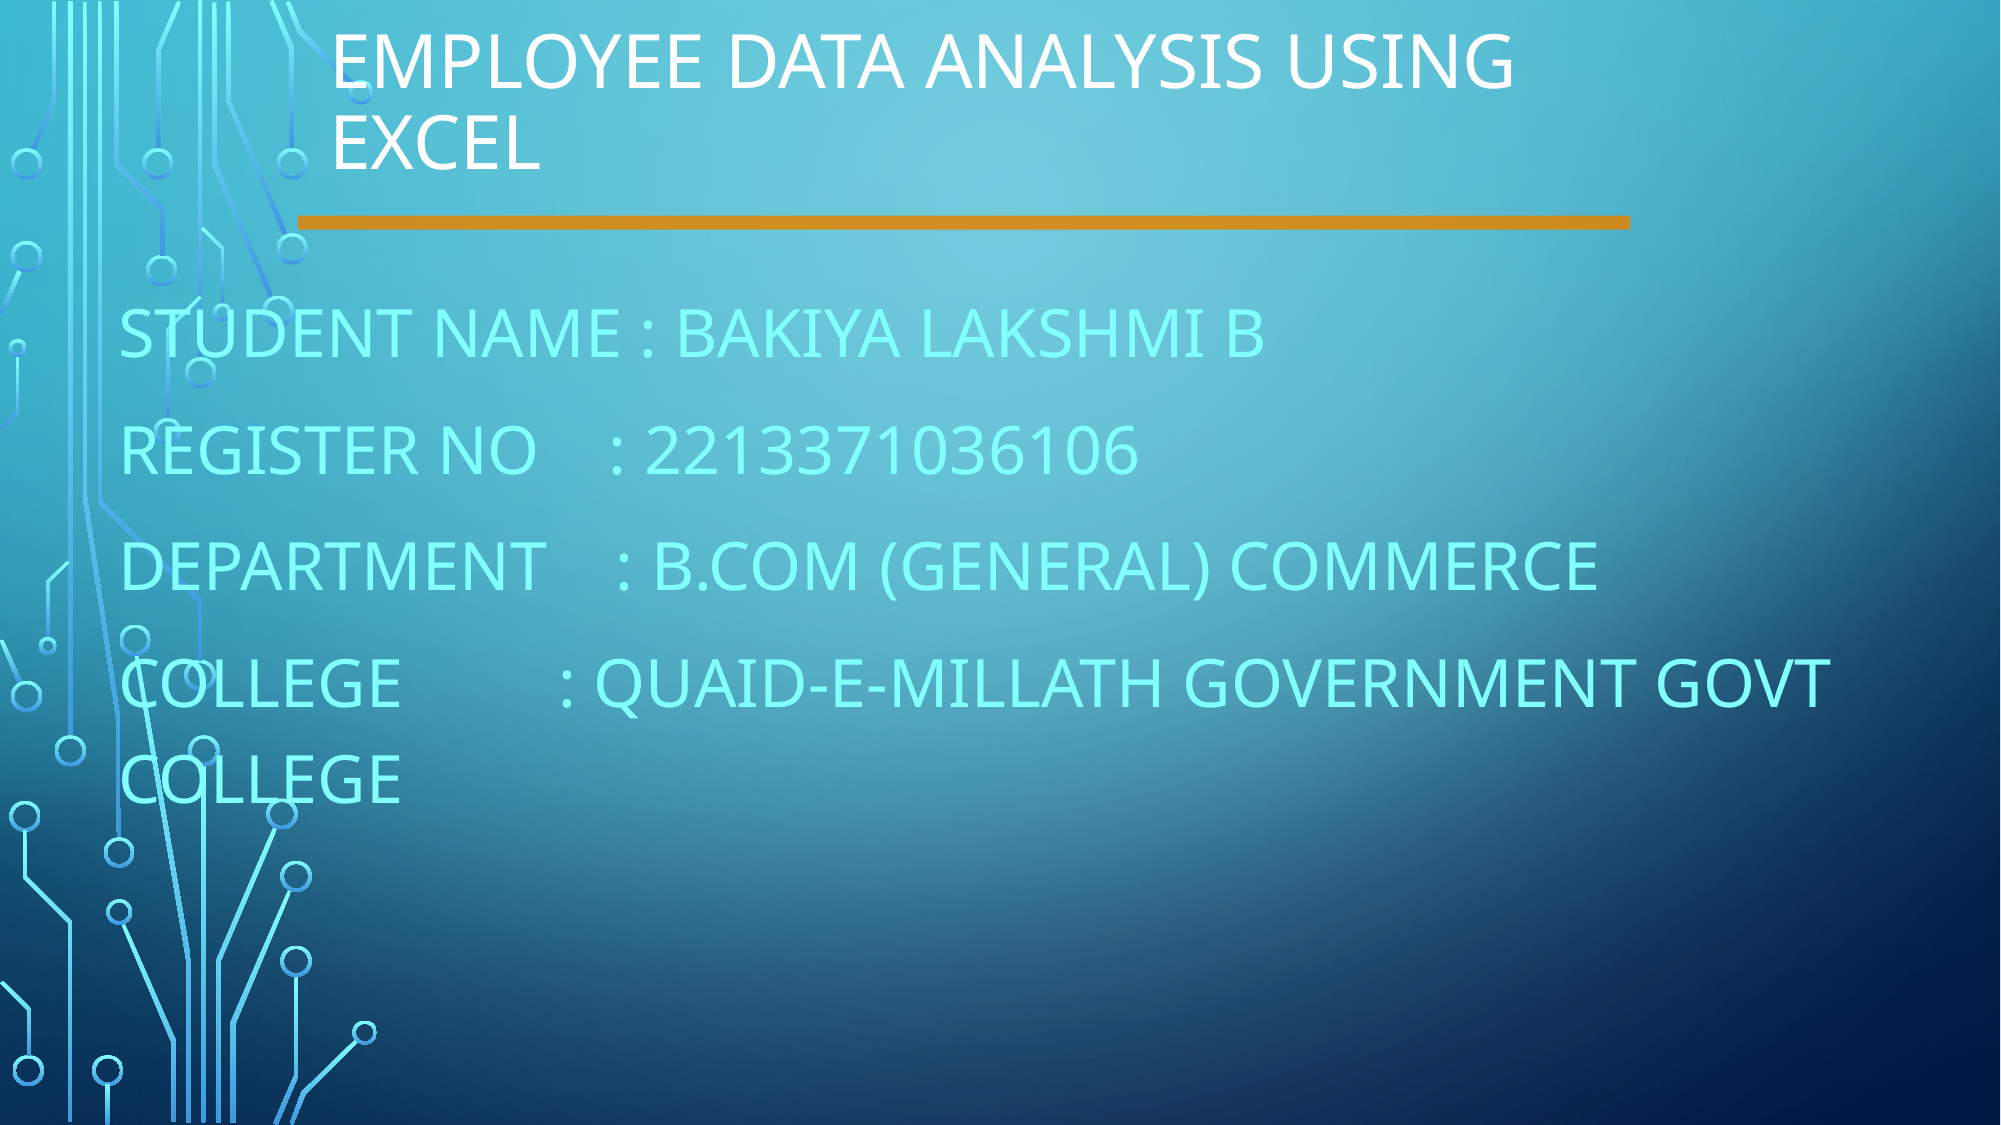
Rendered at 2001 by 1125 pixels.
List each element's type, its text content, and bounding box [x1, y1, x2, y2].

subtitle STUDENT NAME : BAKIYA LAKSHMI B REGISTER NO : 2213371036106 DEPARTMENT : B.COM (GENERAL) COMMERCE COLLEGE : QUAID-E-MILLATH GOVERNMENT GOVT COLLEGE [103, 267, 1975, 910]
title EMPLOYEE DATA ANALYSIS USING EXCEL [314, 76, 1686, 193]
